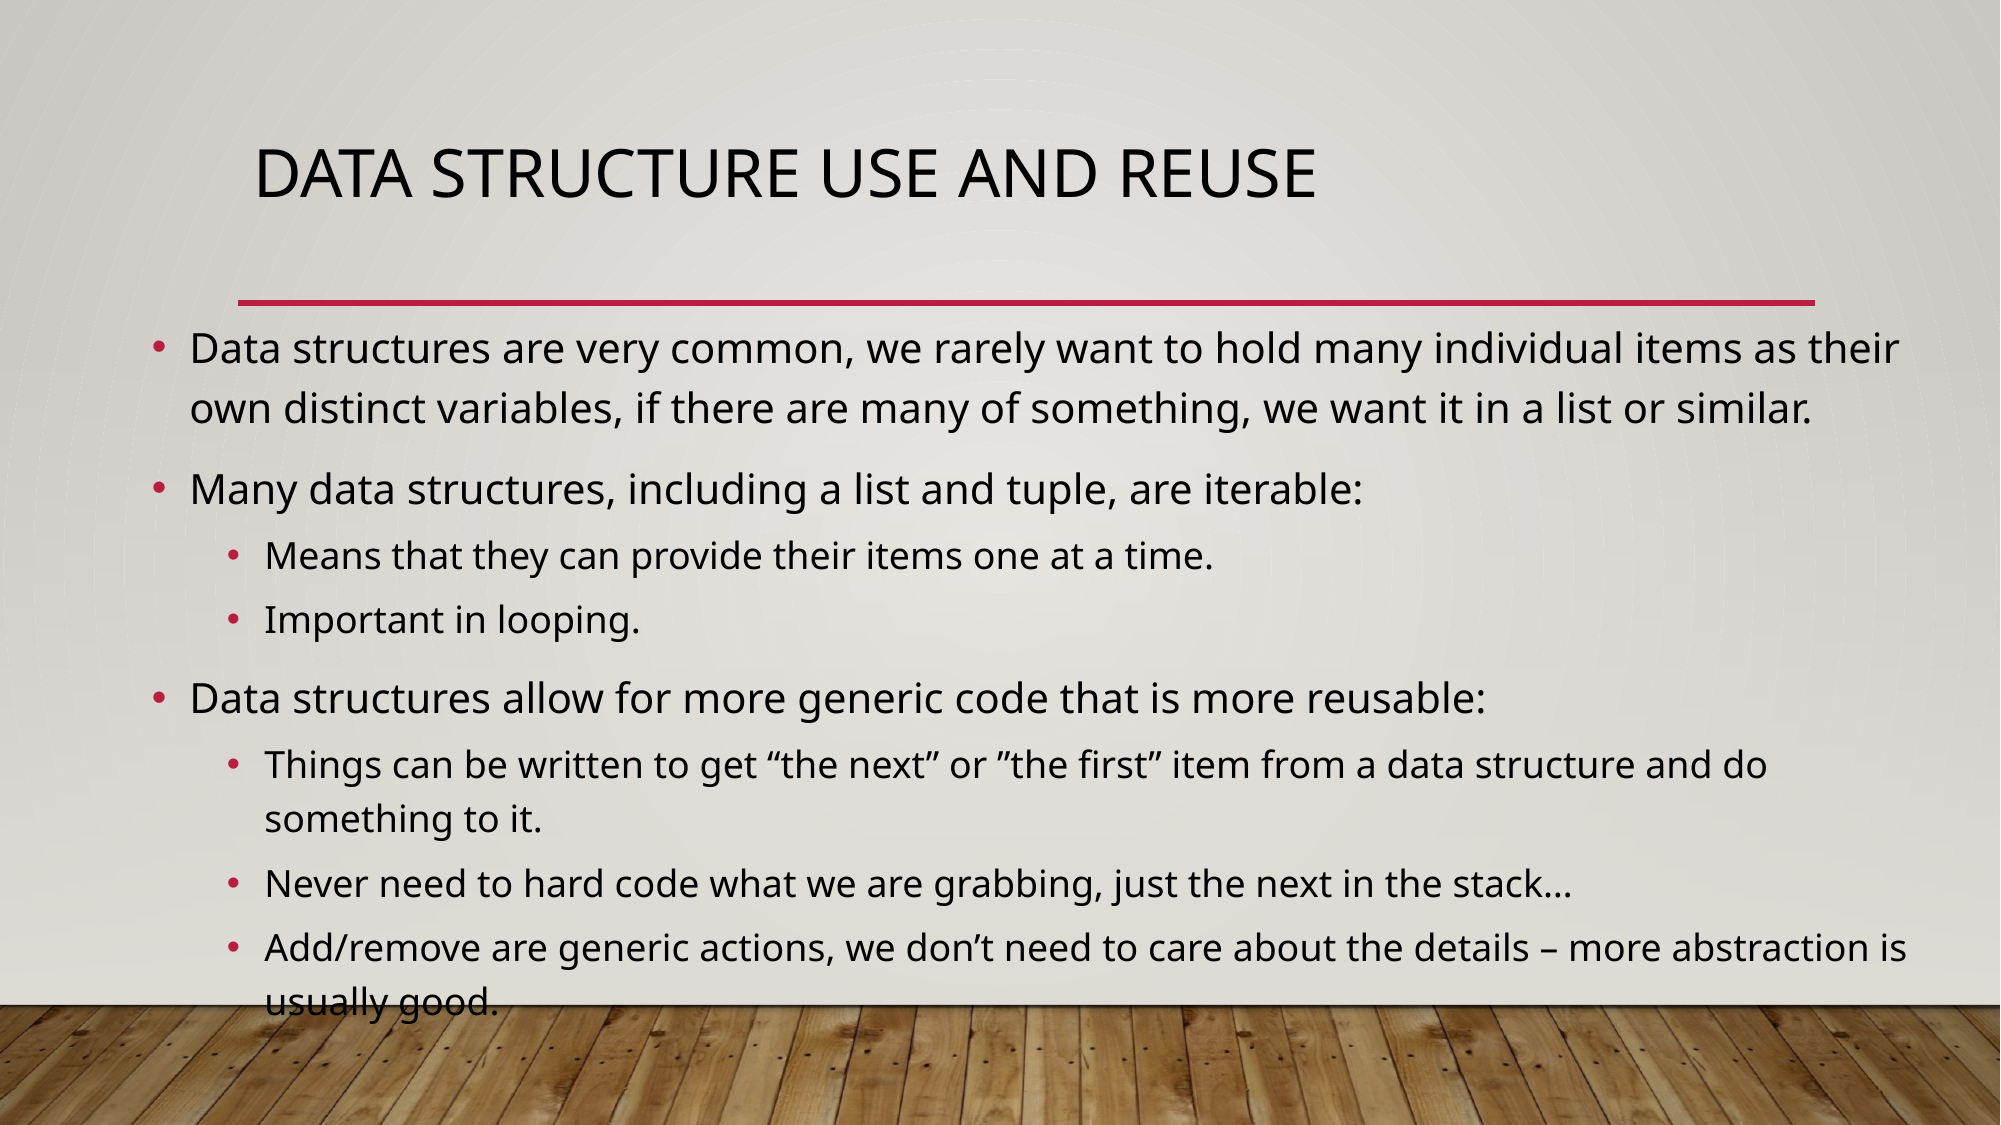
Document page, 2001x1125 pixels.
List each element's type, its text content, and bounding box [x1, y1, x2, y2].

title Data Structure Use and Reuse [238, 131, 1814, 304]
list Data structures are very common, we rarely want to hold many individual items as their own distinct variables, if there are many of something, we want it in a list or similar. Many data structures, including a list and tuple, are iterable: Means that they can provide their items one at a time. Important in looping. Data structures allow for more generic code that is more reusable: Things can be written to get “the next” or ”the first” item from a data structure and do something to it. Never need to hard code what we are grabbing, just the next in the stack… Add/remove are generic actions, we don’t need to care about the details – more abstraction is usually good. [136, 304, 1934, 993]
picture [0, 1005, 2000, 1125]
